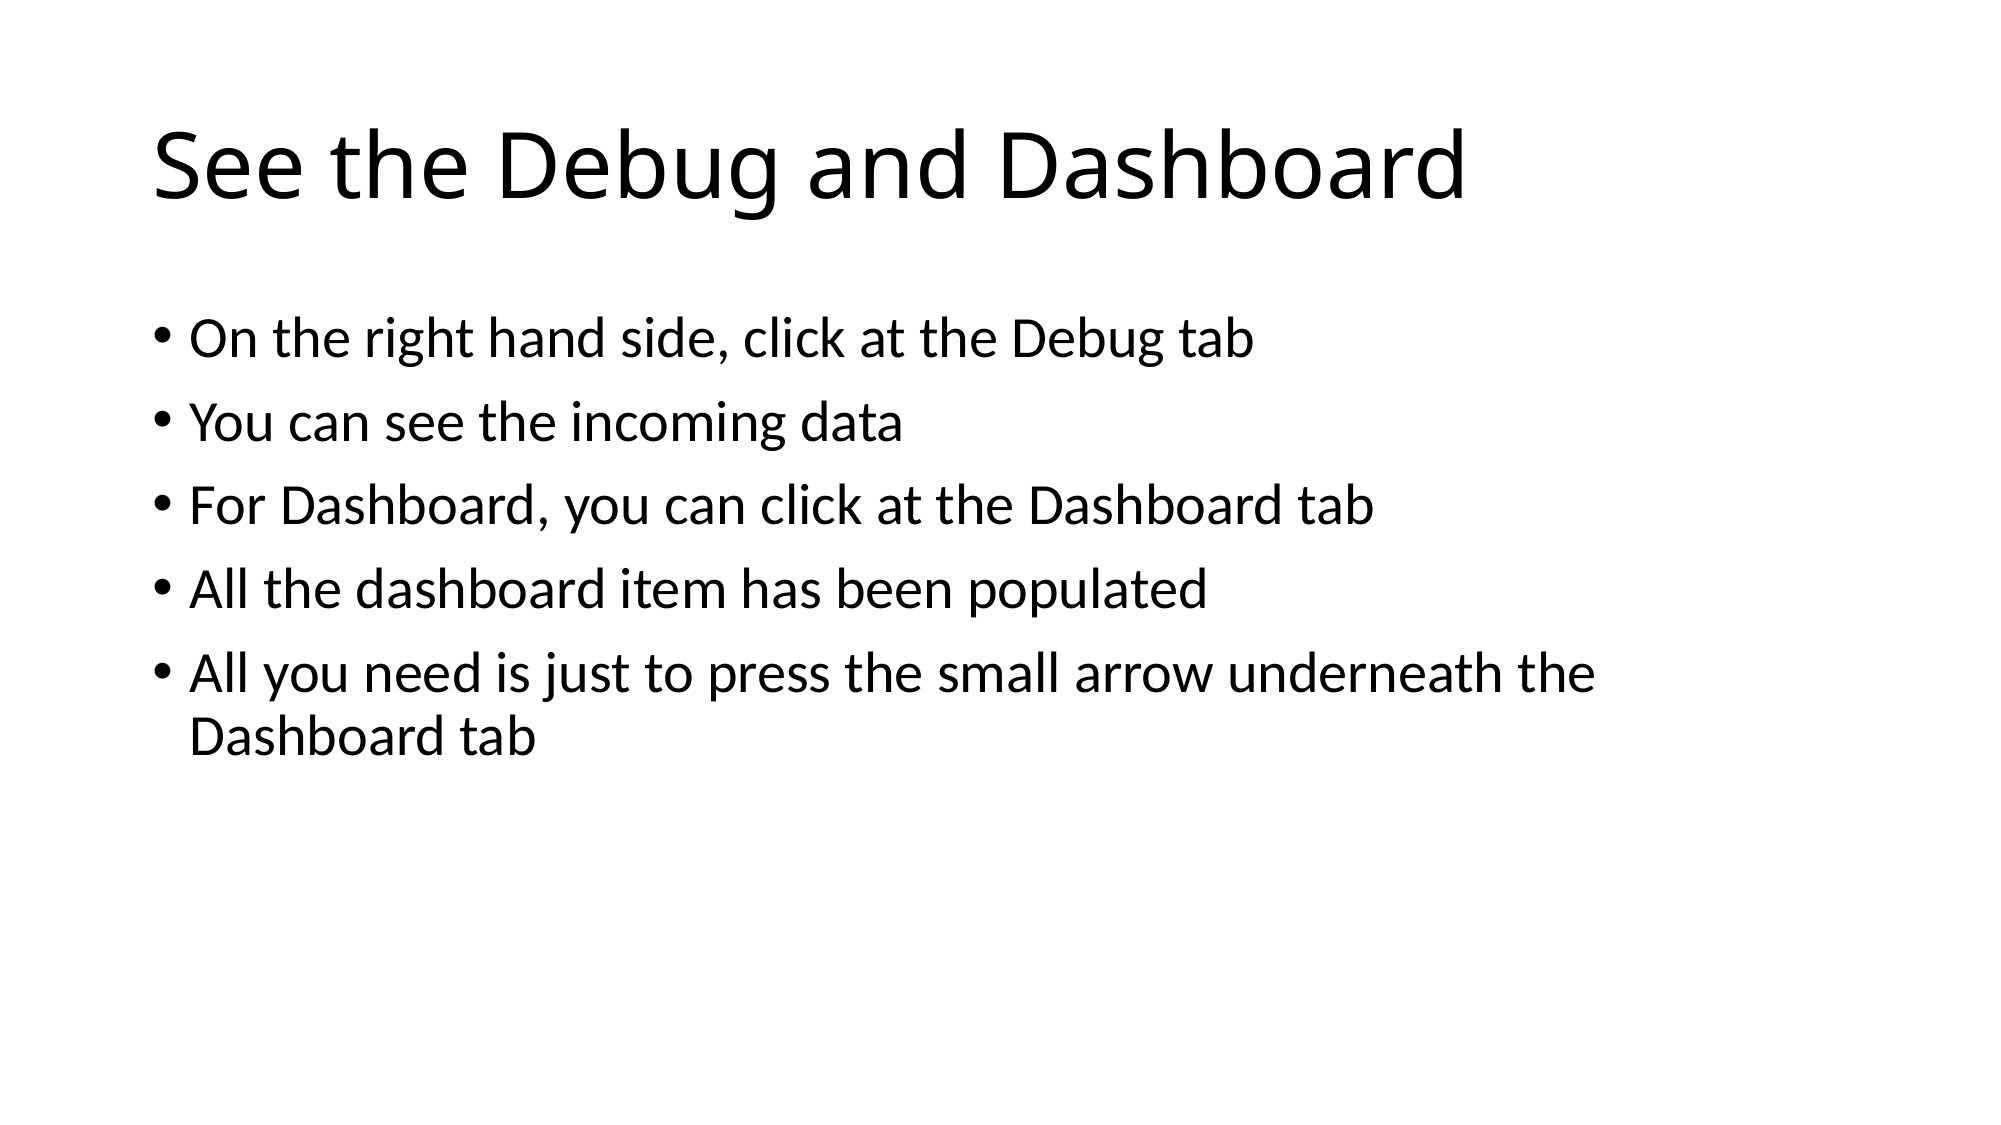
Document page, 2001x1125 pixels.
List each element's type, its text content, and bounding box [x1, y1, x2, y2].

list On the right hand side, click at the Debug tab You can see the incoming data For Dashboard, you can click at the Dashboard tab All the dashboard item has been populated All you need is just to press the small arrow underneath the Dashboard tab [137, 299, 1863, 1014]
title See the Debug and Dashboard [137, 59, 1863, 278]
